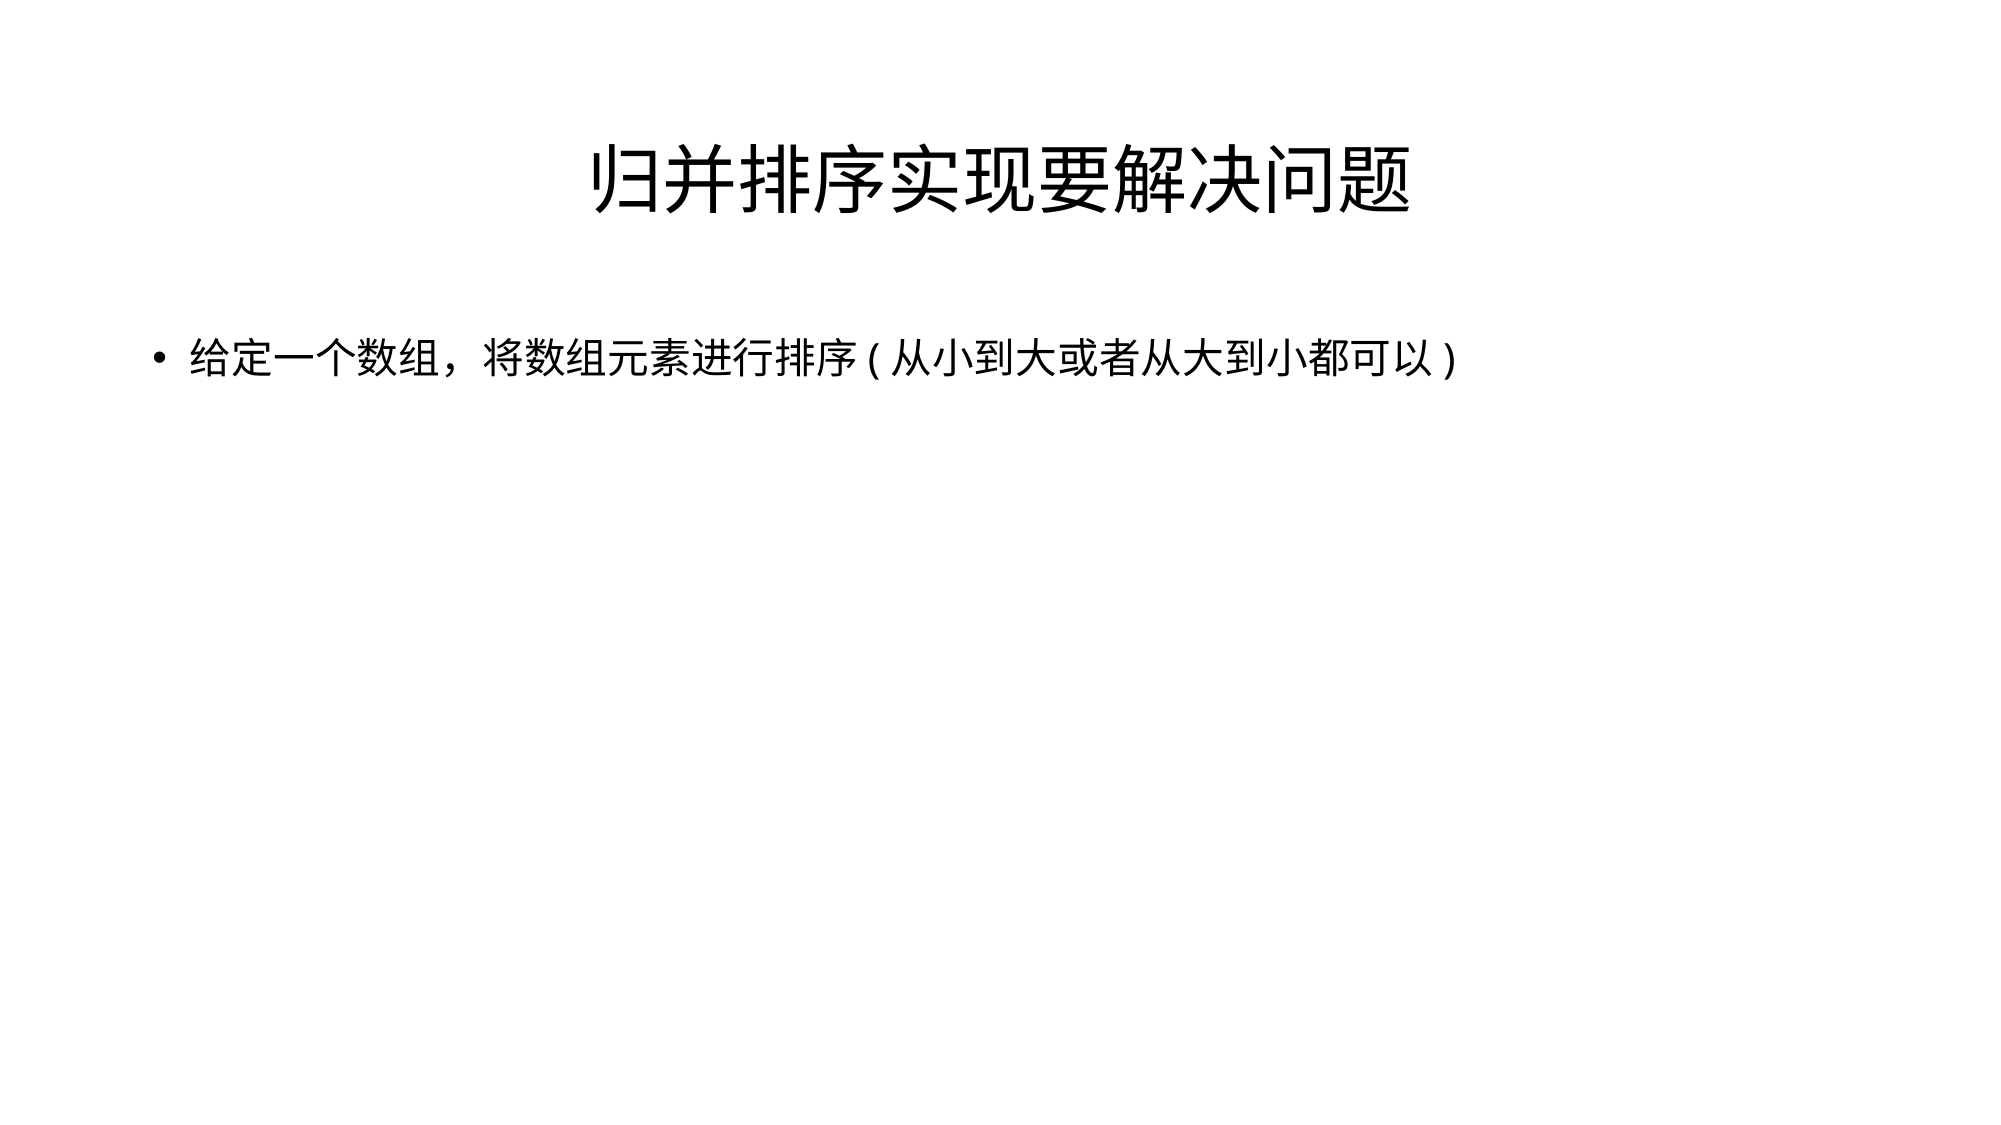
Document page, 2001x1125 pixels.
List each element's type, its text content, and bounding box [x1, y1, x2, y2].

list 给定一个数组，将数组元素进行排序(从小到大或者从大到小都可以) [137, 299, 1863, 1066]
title 归并排序实现要解决问题 [137, 59, 1863, 278]
